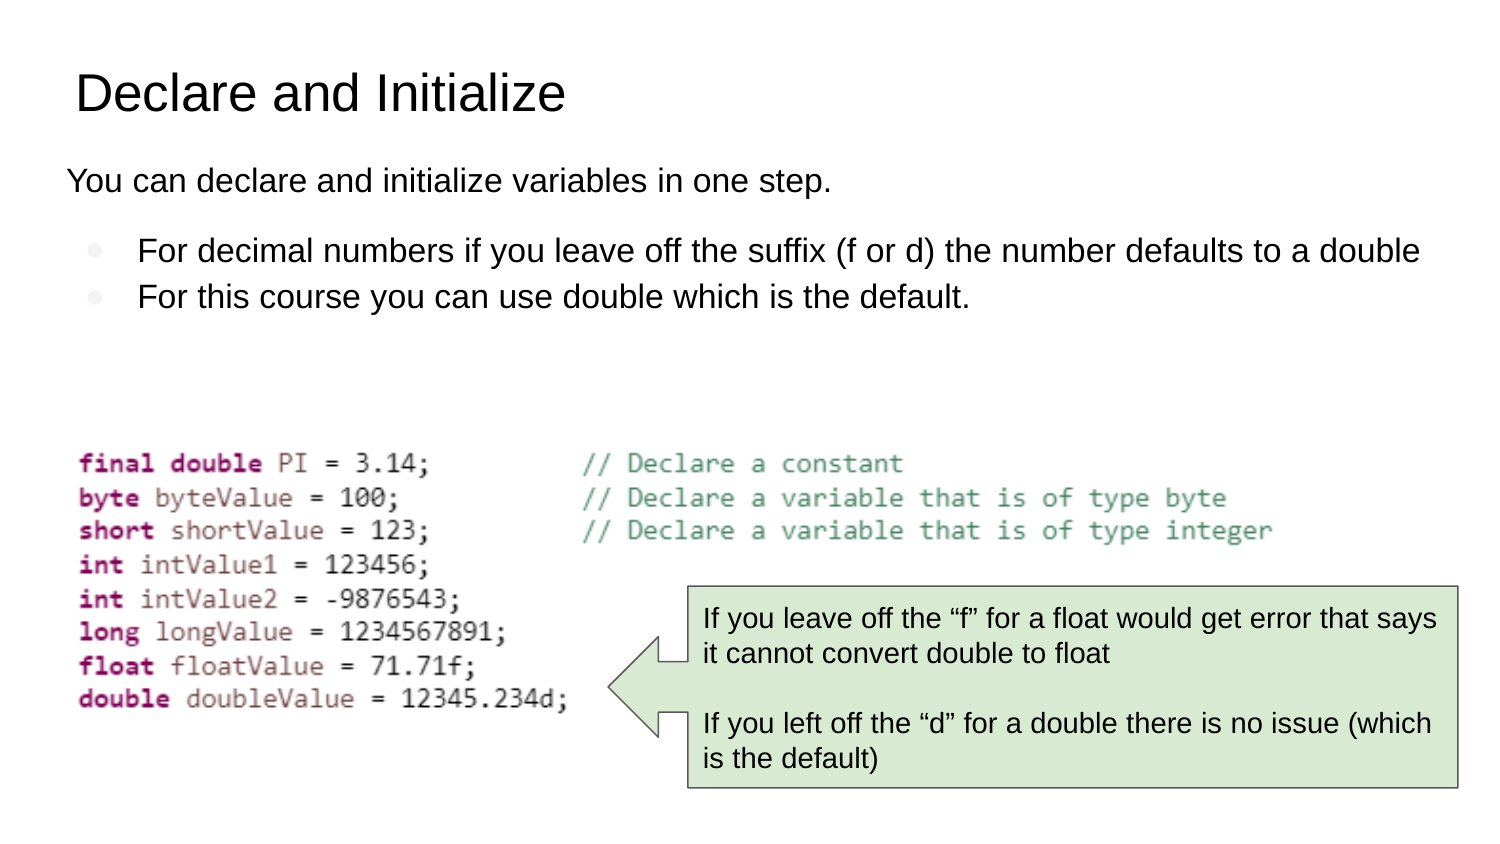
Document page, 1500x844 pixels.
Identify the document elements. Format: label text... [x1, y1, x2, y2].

list You can declare and initialize variables in one step. For decimal numbers if you leave off the suffix (f or d) the number defaults to a double For this course you can use double which is the default. [51, 137, 1449, 368]
text_box If you leave off the “f” for a float would get error that says it cannot convert double to float If you left off the “d” for a double there is no issue (which is the default) [687, 586, 1458, 788]
title Declare and Initialize [60, 43, 1458, 138]
picture [59, 421, 1297, 724]
